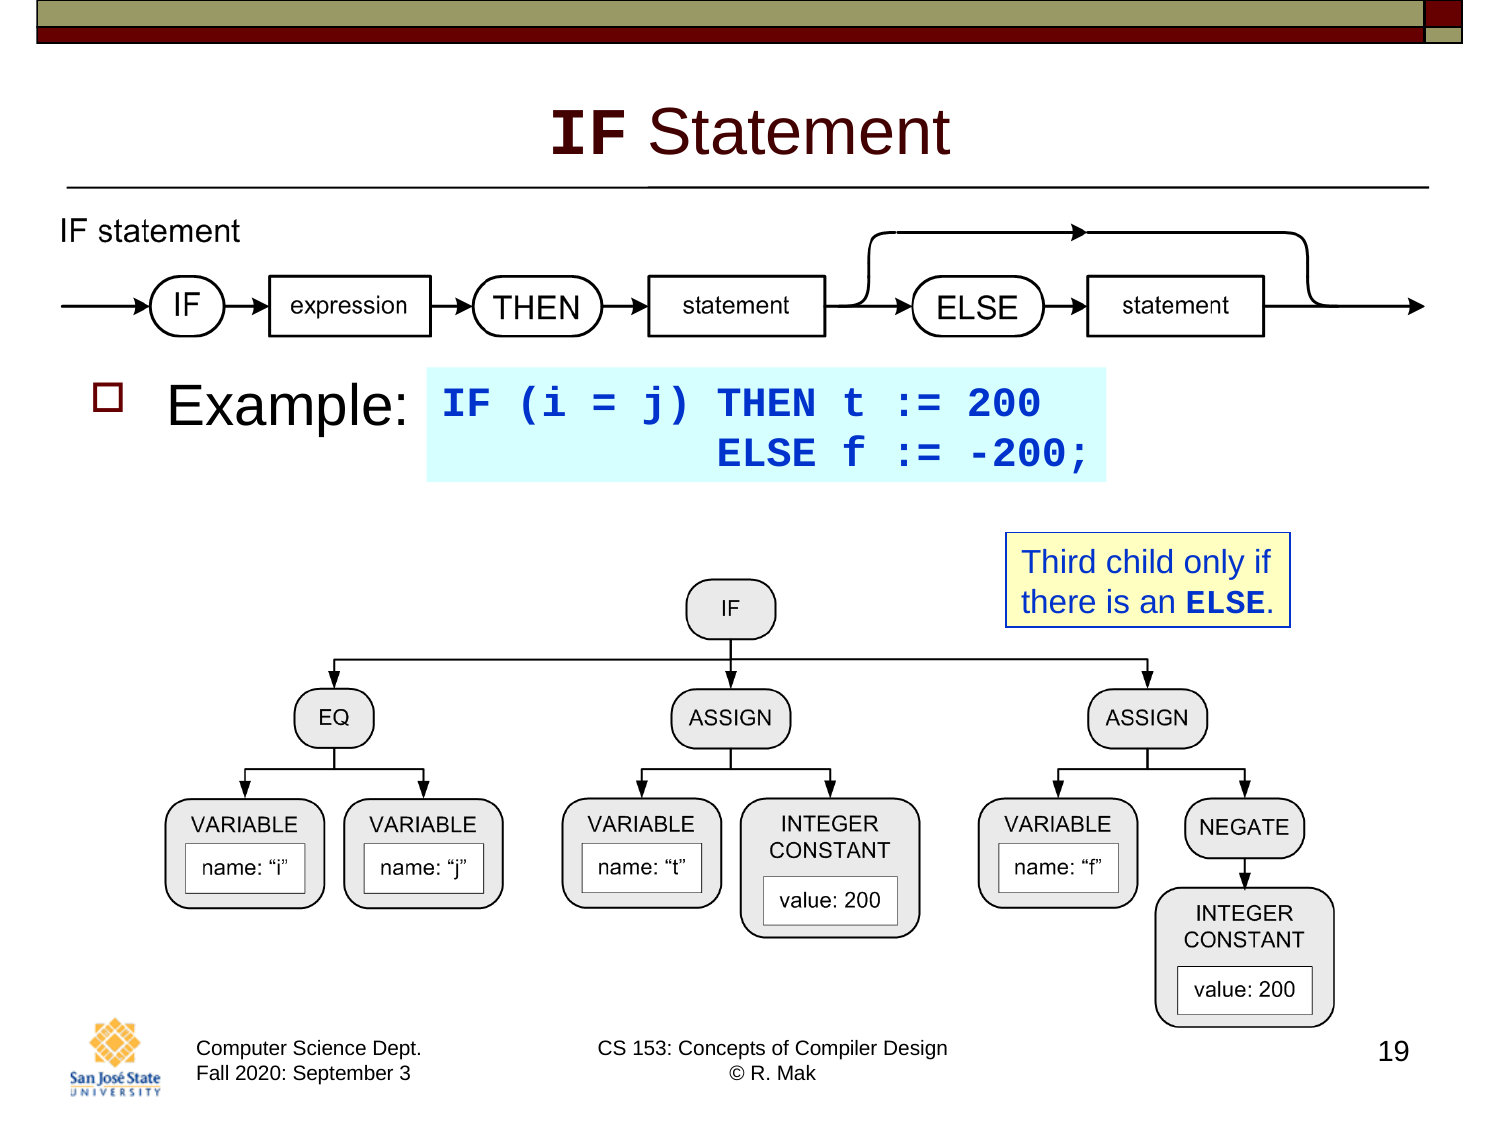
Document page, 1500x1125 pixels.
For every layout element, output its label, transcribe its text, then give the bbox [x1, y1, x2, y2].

text_box IF (i = j) THEN t := 200 ELSE f := -200; [426, 367, 1107, 483]
slide_number 19 [1320, 1025, 1425, 1100]
picture [60, 578, 1336, 1112]
text_box Third child only if there is an ELSE. [1006, 532, 1290, 577]
picture [59, 206, 1426, 338]
text_box Example: [74, 367, 426, 443]
title IF Statement [75, 67, 1425, 175]
